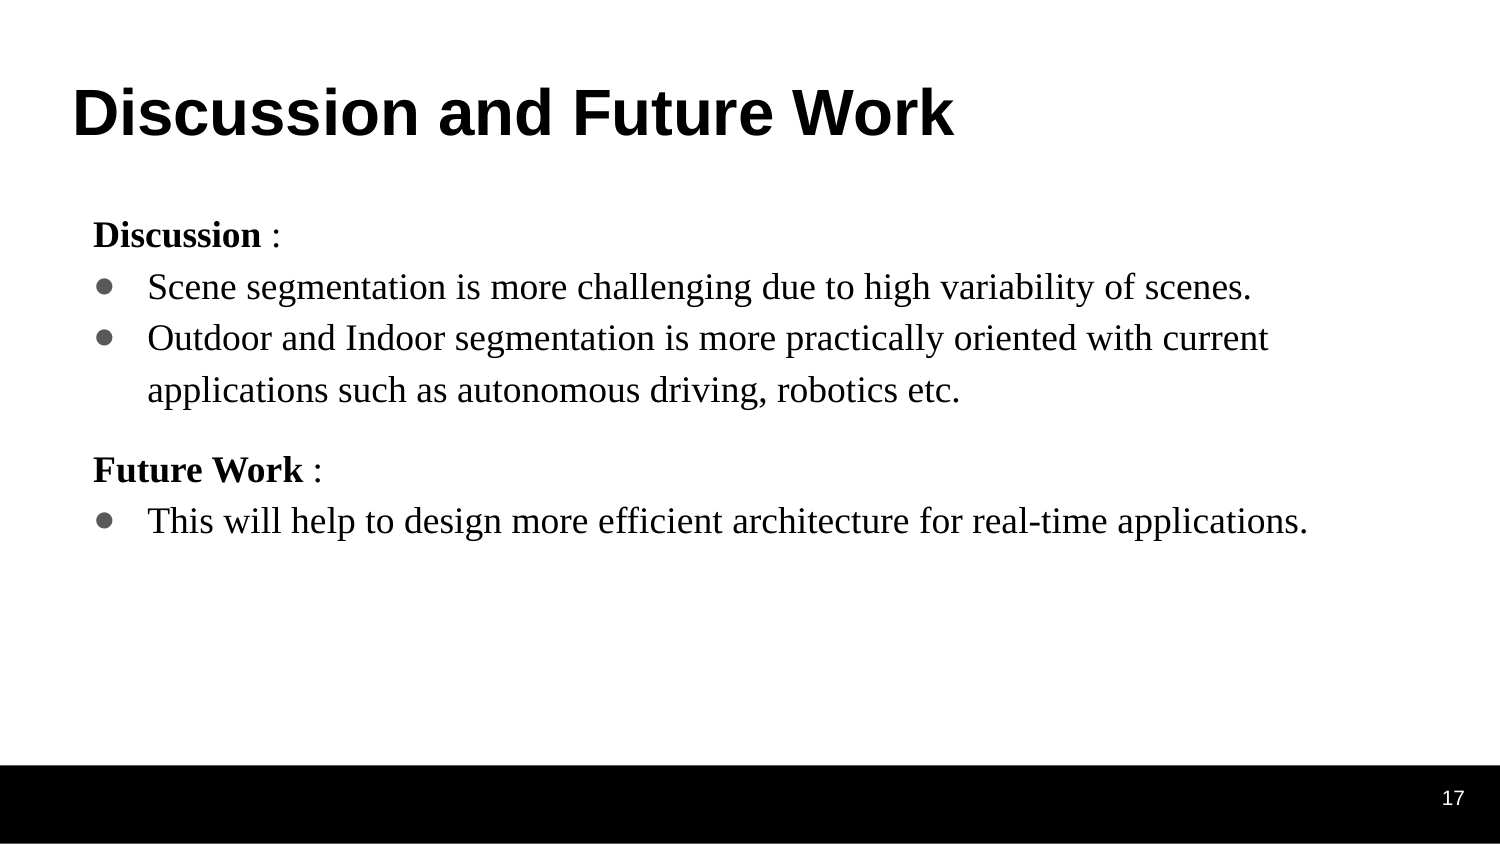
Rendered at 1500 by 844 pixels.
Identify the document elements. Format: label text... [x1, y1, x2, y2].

list Discussion : Scene segmentation is more challenging due to high variability of scenes. Outdoor and Indoor segmentation is more practically oriented with current applications such as autonomous driving, robotics etc. [57, 188, 1463, 422]
text_box Future Work : This will help to design more efficient architecture for real-time applications. [57, 422, 1463, 686]
title Discussion and Future Work [57, 54, 1273, 164]
slide_number 17 [1389, 764, 1480, 830]
